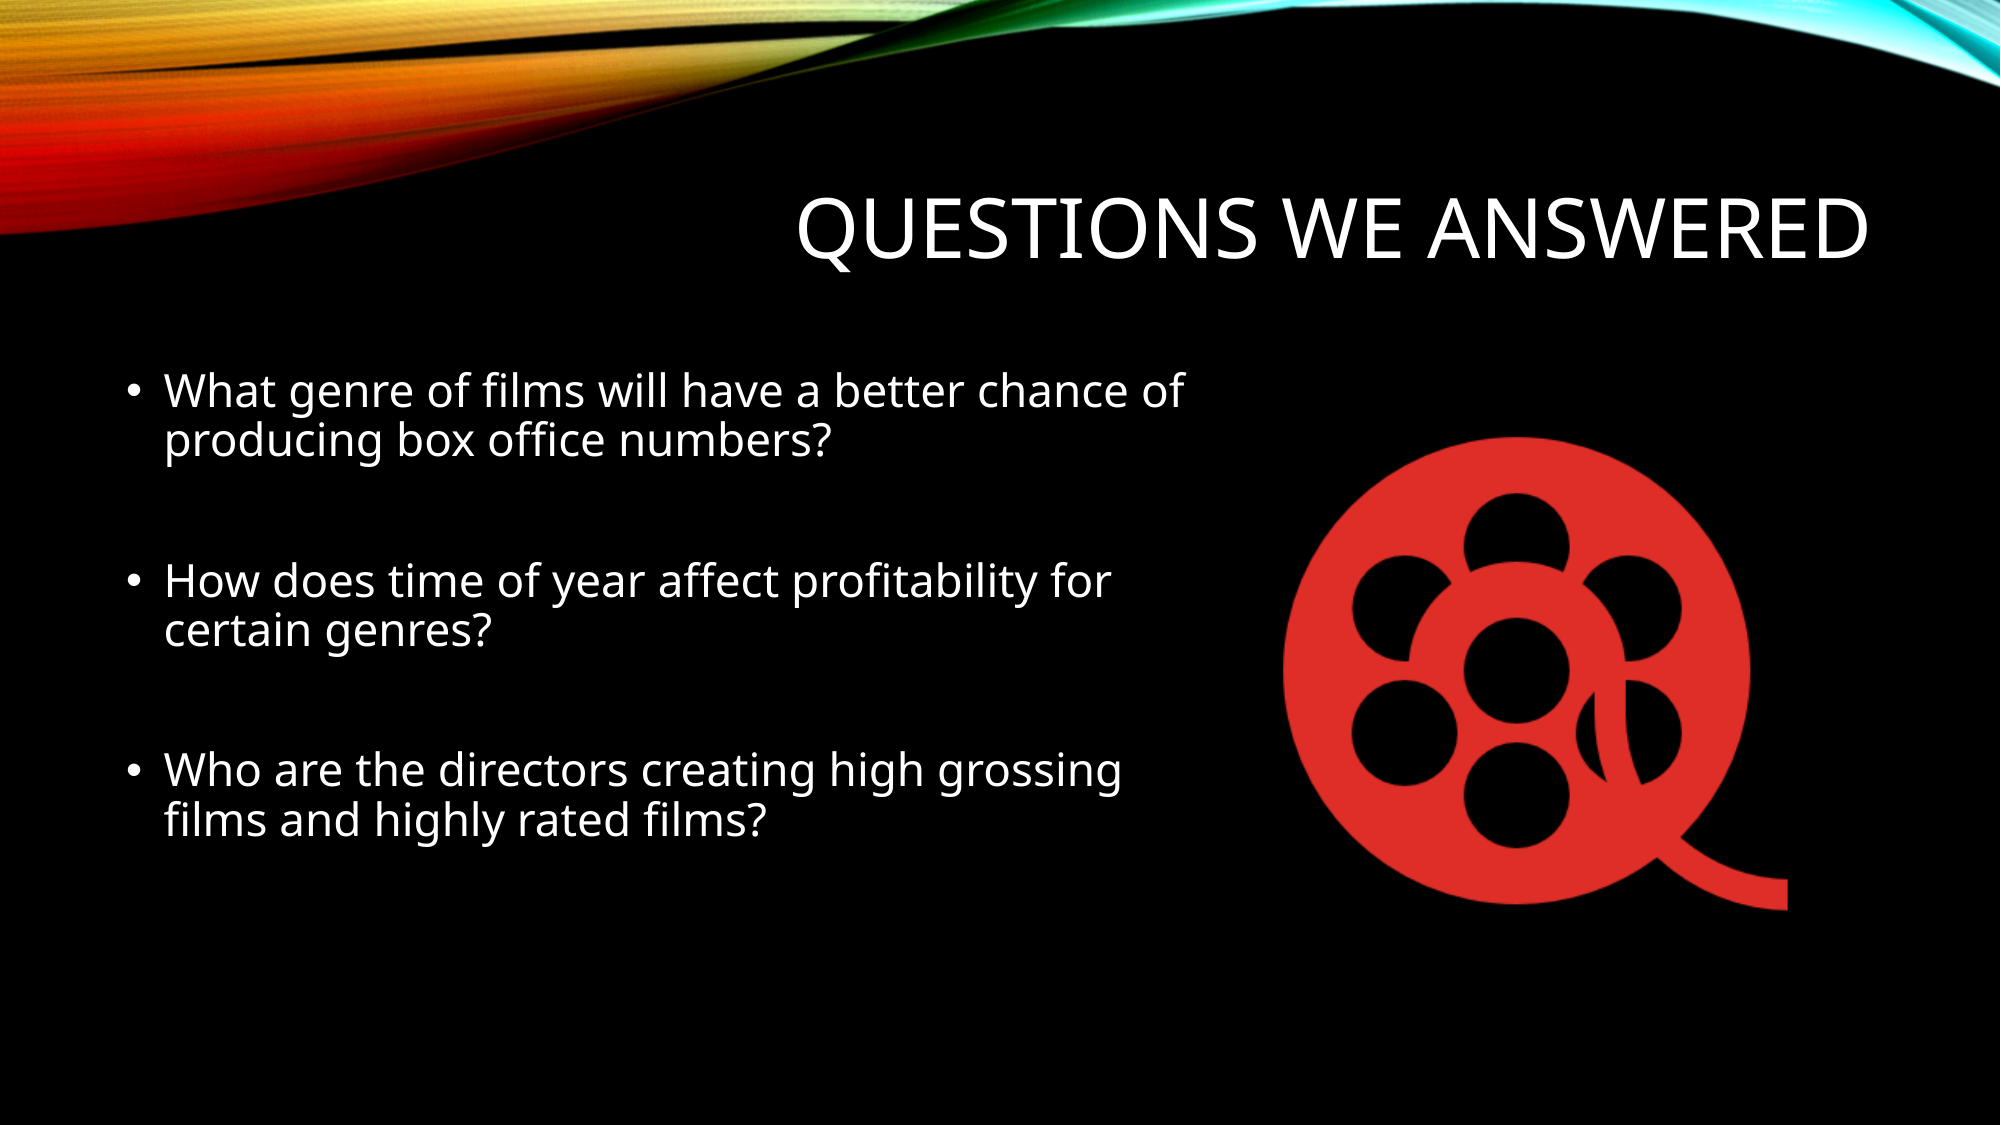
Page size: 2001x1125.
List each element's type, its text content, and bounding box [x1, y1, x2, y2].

picture [1217, 372, 1816, 971]
title Questions we answered [474, 125, 1888, 338]
list What genre of films will have a better chance of producing box office numbers? How does time of year affect profitability for certain genres? Who are the directors creating high grossing films and highly rated films? [111, 360, 1253, 1021]
picture [0, 0, 2000, 237]
